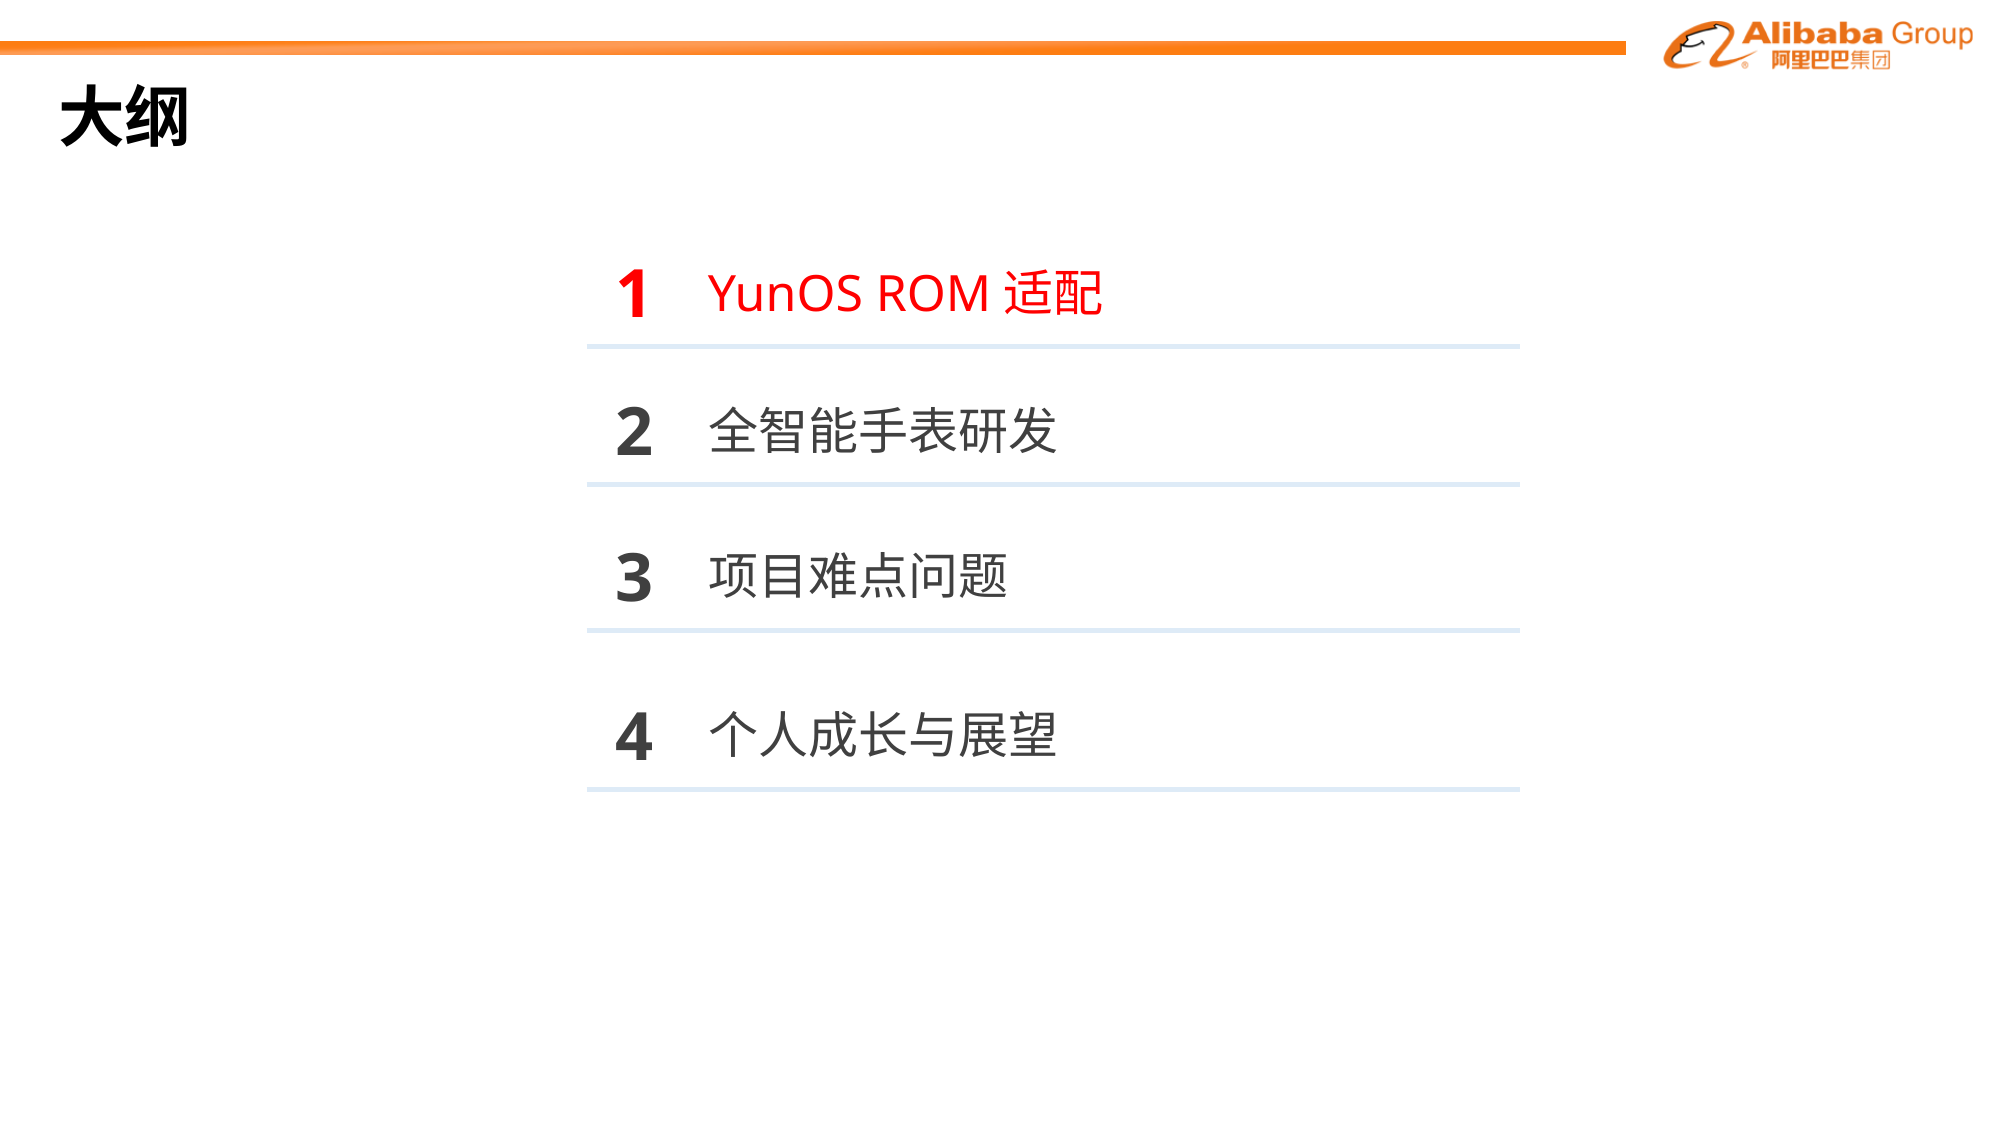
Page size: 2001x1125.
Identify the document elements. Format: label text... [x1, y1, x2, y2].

picture [1661, 21, 1973, 76]
title 大纲 [43, 75, 1769, 165]
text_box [586, 381, 1520, 485]
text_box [586, 527, 1520, 631]
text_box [586, 243, 1520, 347]
picture [0, 41, 1626, 55]
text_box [586, 686, 1520, 790]
